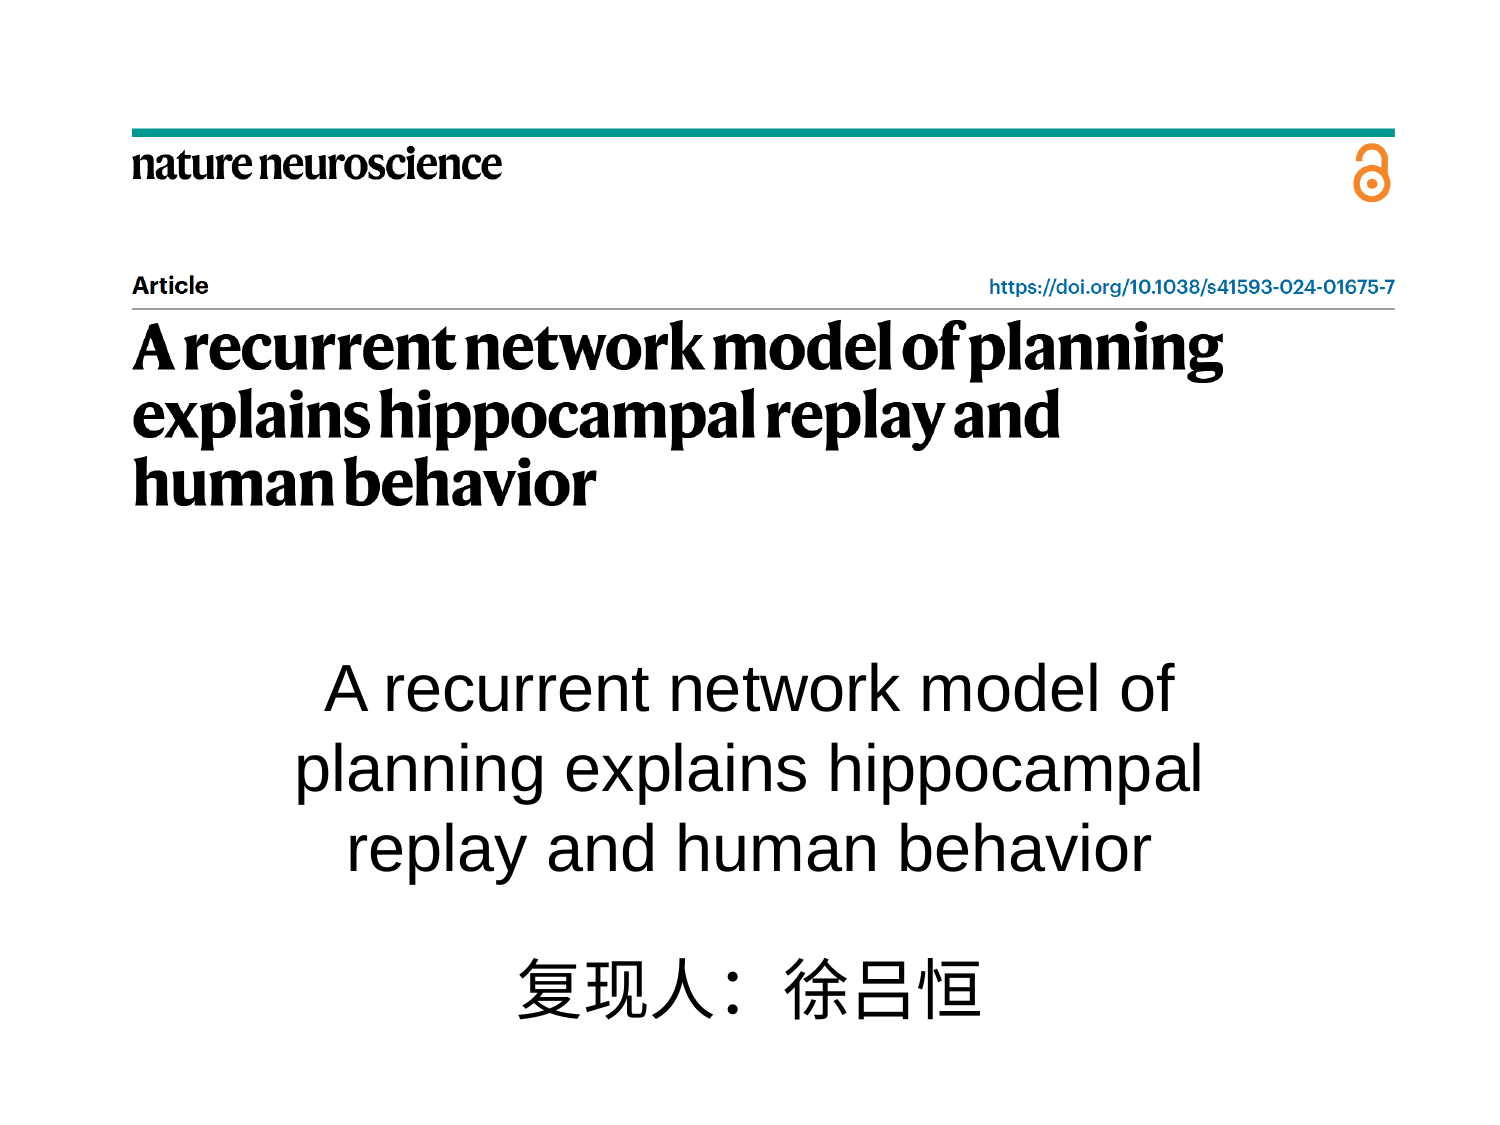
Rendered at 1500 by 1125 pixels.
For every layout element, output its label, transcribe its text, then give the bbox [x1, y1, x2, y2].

picture [100, 101, 1445, 541]
subtitle A recurrent network model of planning explains hippocampal replay and human behavior [224, 637, 1276, 926]
text_box 复现人：徐吕恒 [336, 940, 1164, 1039]
